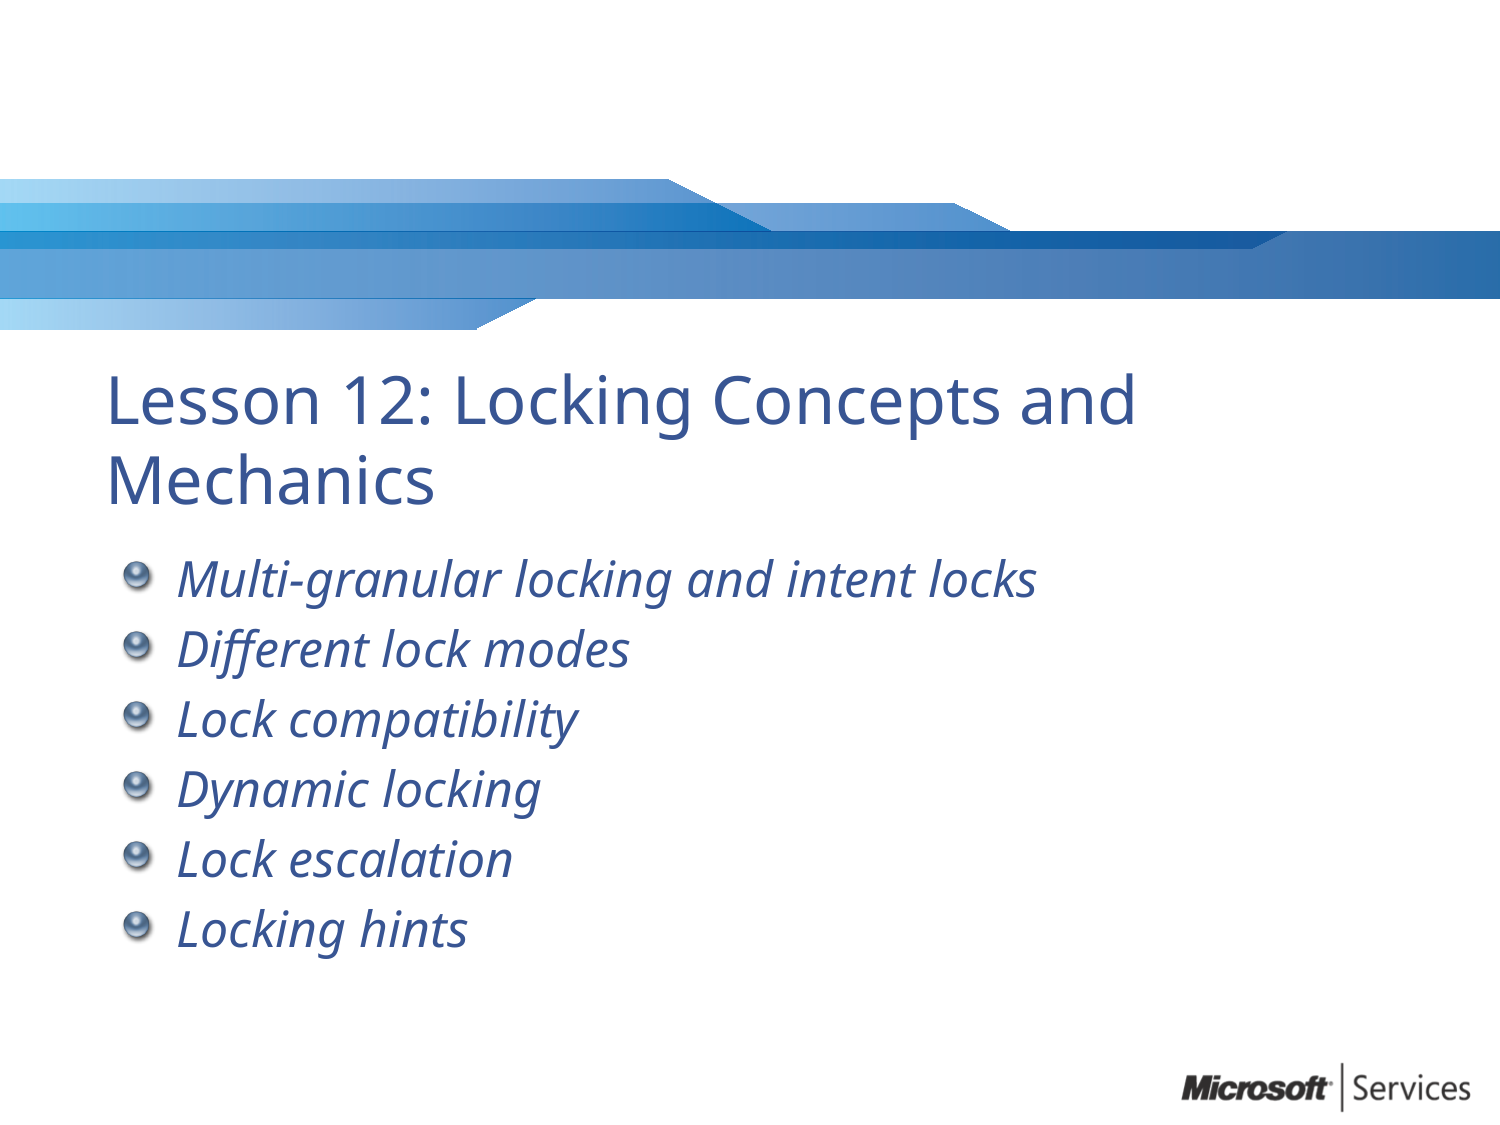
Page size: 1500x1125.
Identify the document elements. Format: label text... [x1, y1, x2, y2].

picture [120, 769, 156, 805]
picture [120, 629, 156, 665]
picture [120, 839, 156, 875]
picture [120, 559, 156, 595]
picture [120, 909, 156, 945]
subtitle Multi-granular locking and intent locks Different lock modes Lock compatibility Dynamic locking Lock escalation Locking hints [105, 539, 1425, 1035]
title Lesson 12: Locking Concepts and Mechanics [90, 360, 1425, 525]
picture [1156, 1050, 1500, 1125]
picture [120, 699, 156, 735]
picture [0, 179, 1500, 330]
